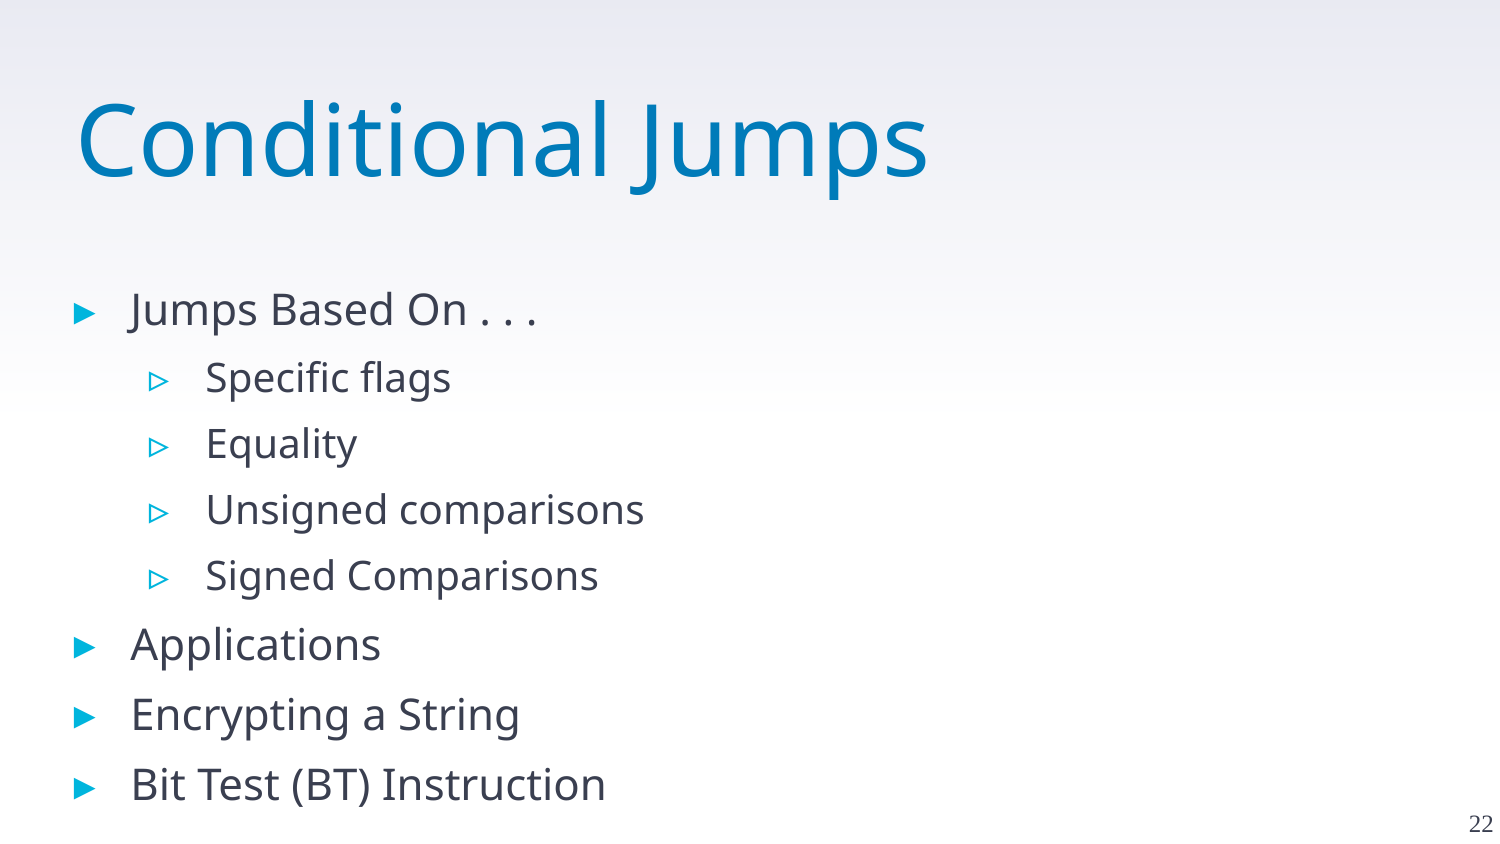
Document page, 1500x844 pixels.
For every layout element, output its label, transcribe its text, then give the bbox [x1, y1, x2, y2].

list Jumps Based On . . . Specific flags Equality Unsigned comparisons Signed Comparisons Applications Encrypting a String Bit Test (BT) Instruction [55, 276, 1400, 717]
title Conditional Jumps [75, 99, 1419, 277]
slide_number 22 [1418, 760, 1494, 838]
